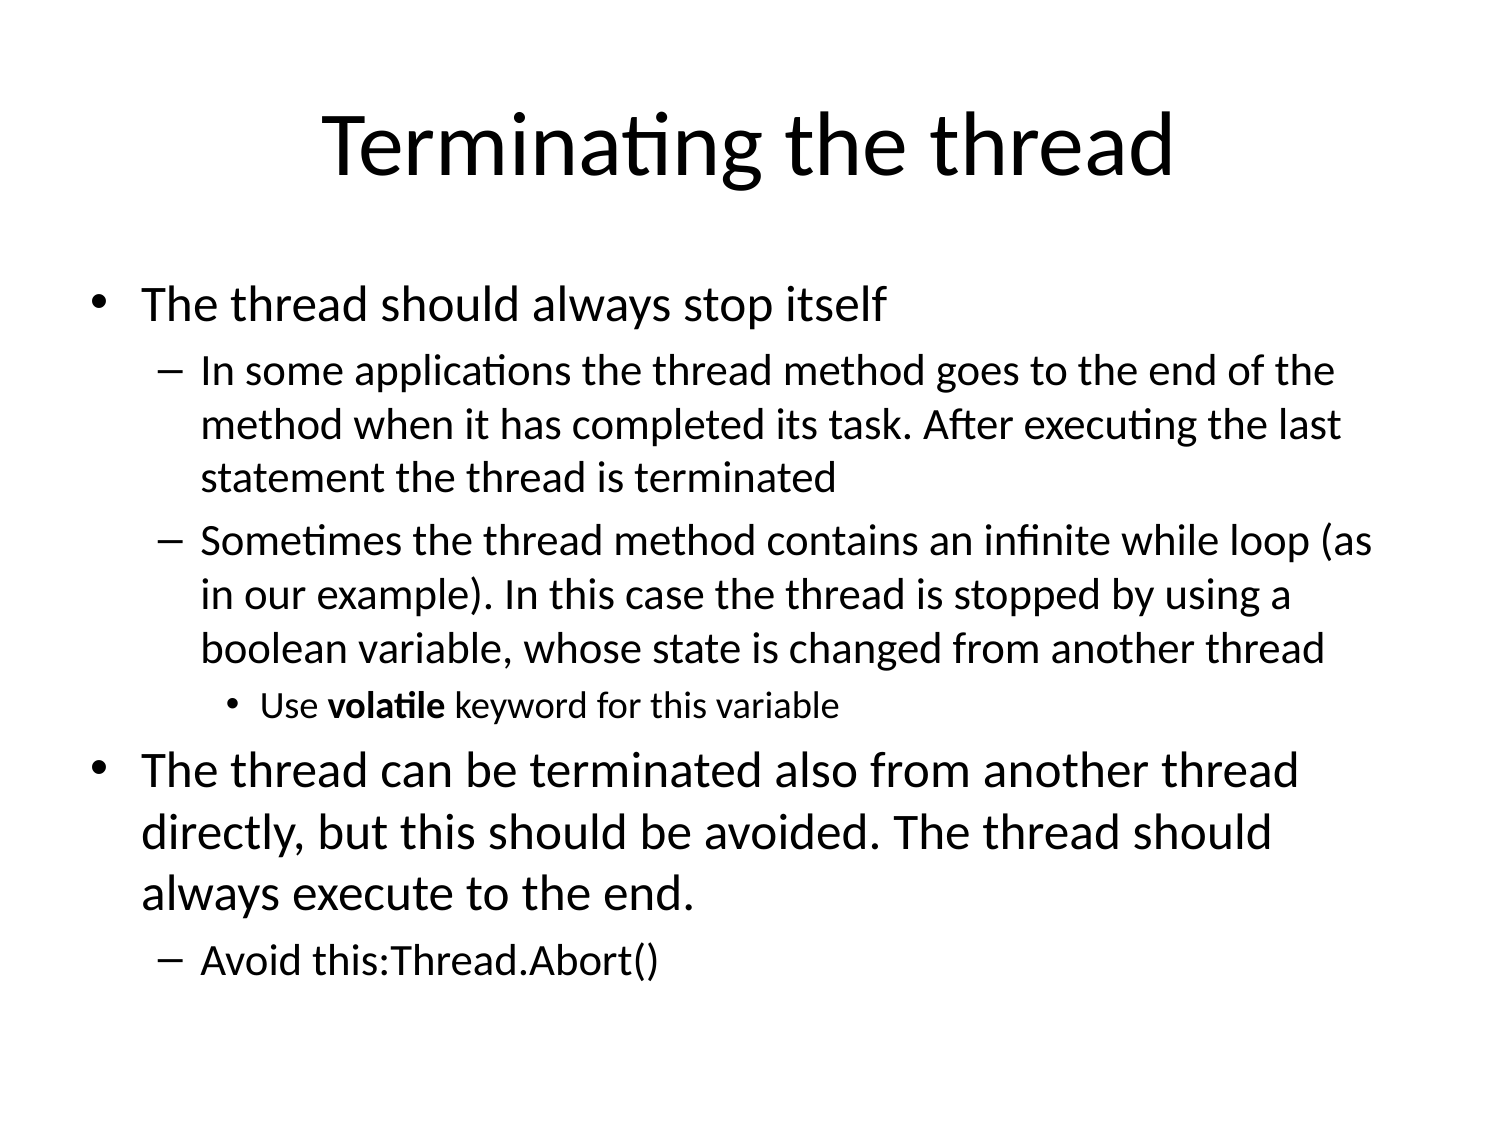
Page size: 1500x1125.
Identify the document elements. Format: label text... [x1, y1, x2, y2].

title Terminating the thread [75, 45, 1425, 233]
list The thread should always stop itself In some applications the thread method goes to the end of the method when it has completed its task. After executing the last statement the thread is terminated Sometimes the thread method contains an infinite while loop (as in our example). In this case the thread is stopped by using a boolean variable, whose state is changed from another thread Use volatile keyword for this variable The thread can be terminated also from another thread directly, but this should be avoided. The thread should always execute to the end. Avoid this:Thread.Abort() [75, 262, 1425, 1005]
